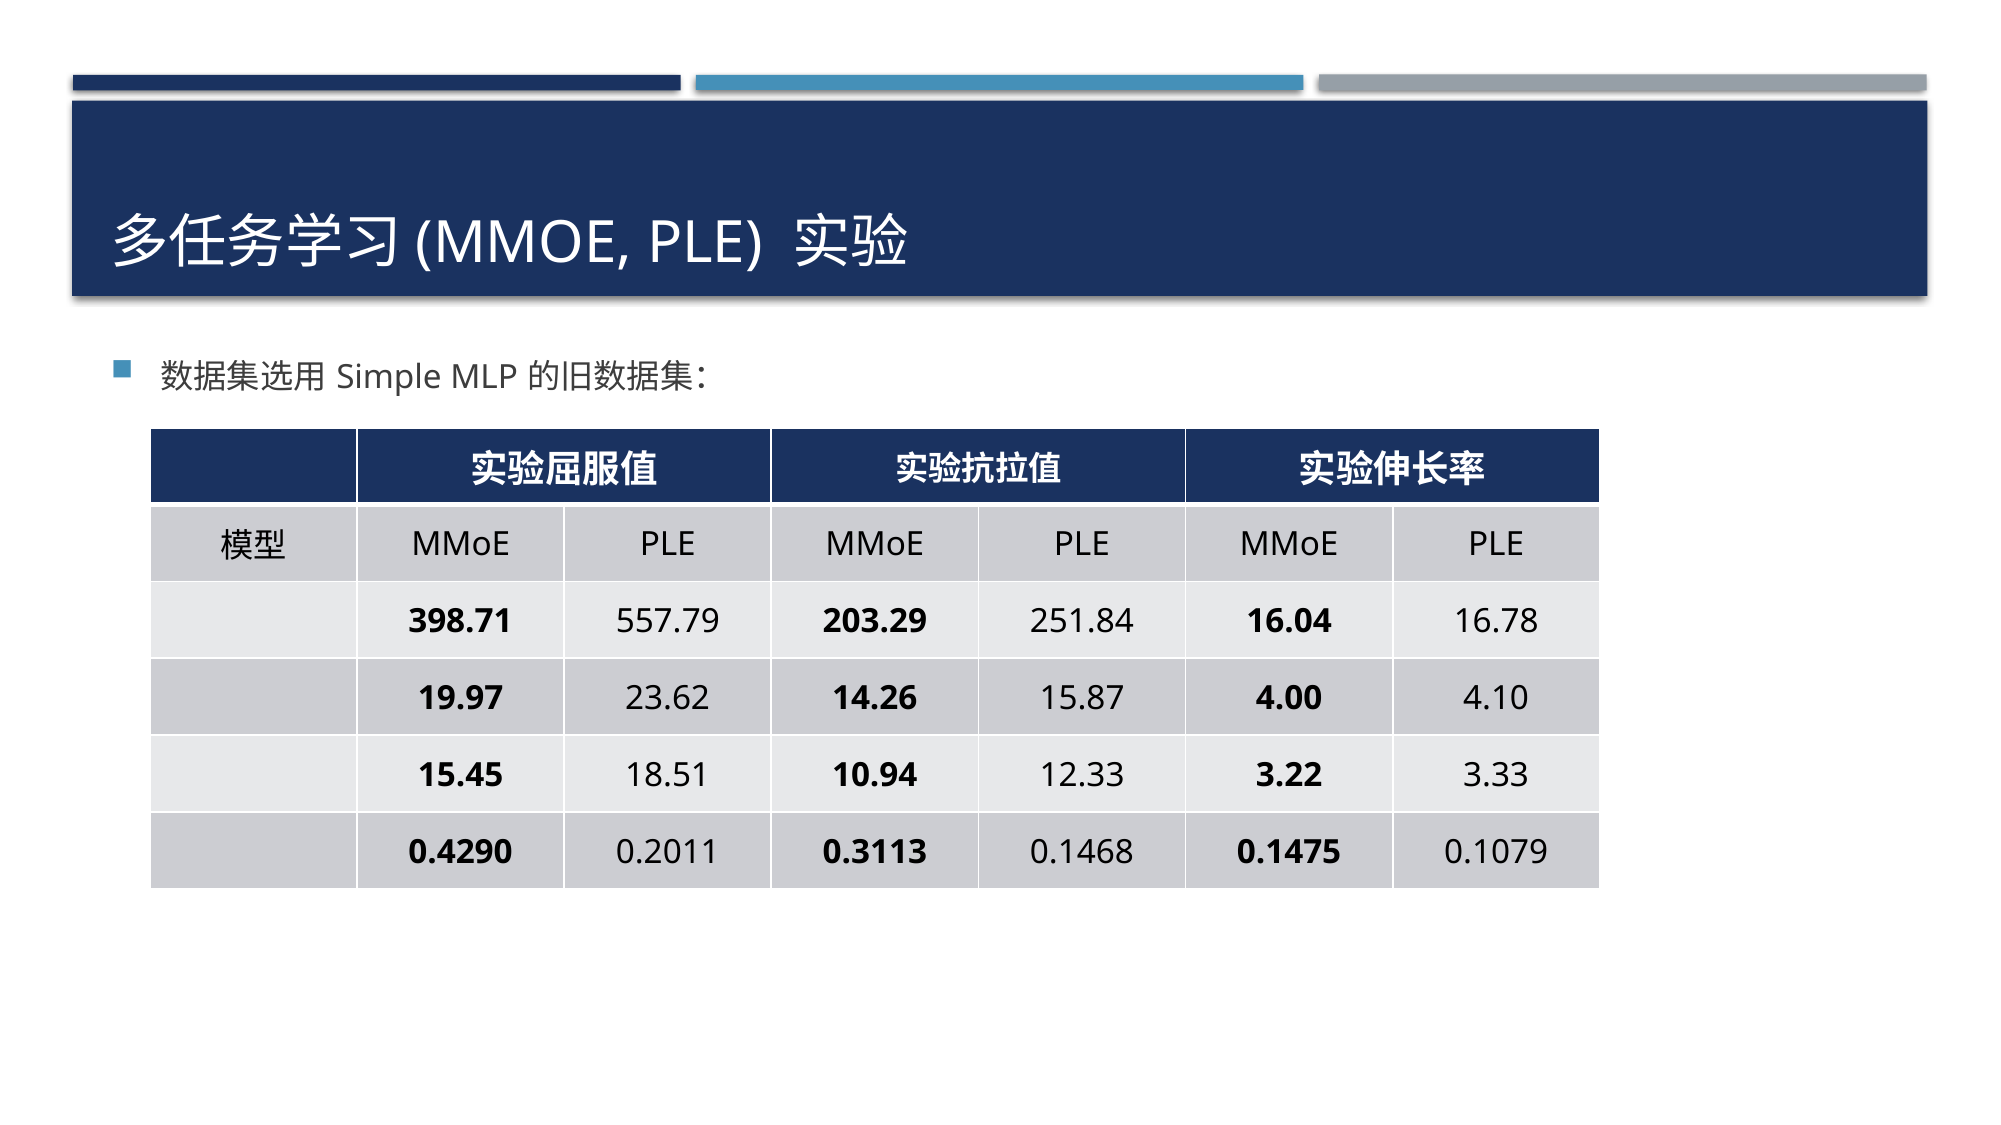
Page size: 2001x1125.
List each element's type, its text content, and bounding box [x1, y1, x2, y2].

list 数据集选用Simple MLP的旧数据集： [95, 342, 1905, 1028]
title 多任务学习(Mmoe, PLE) 实验 [95, 115, 1905, 282]
